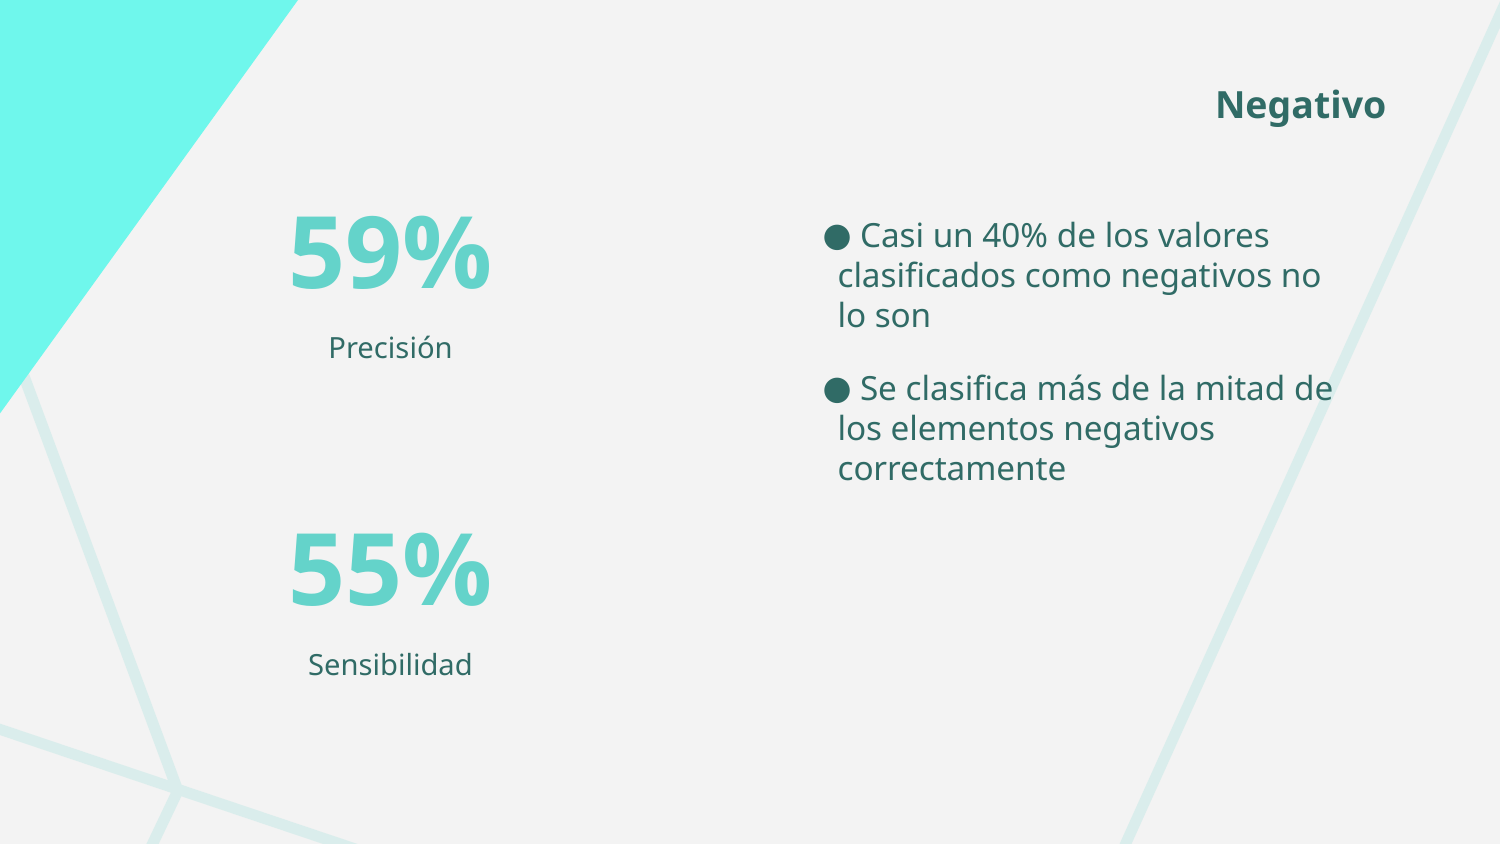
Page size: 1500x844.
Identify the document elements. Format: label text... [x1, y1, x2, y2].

list Casi un 40% de los valores clasificados como negativos no lo son Se clasifica más de la mitad de los elementos negativos correctamente [807, 199, 1356, 645]
title 59% [170, 174, 611, 323]
title 55% [170, 491, 611, 640]
subtitle Sensibilidad [170, 640, 611, 761]
subtitle Precisión [170, 323, 611, 444]
title Negativo [63, 65, 1402, 160]
